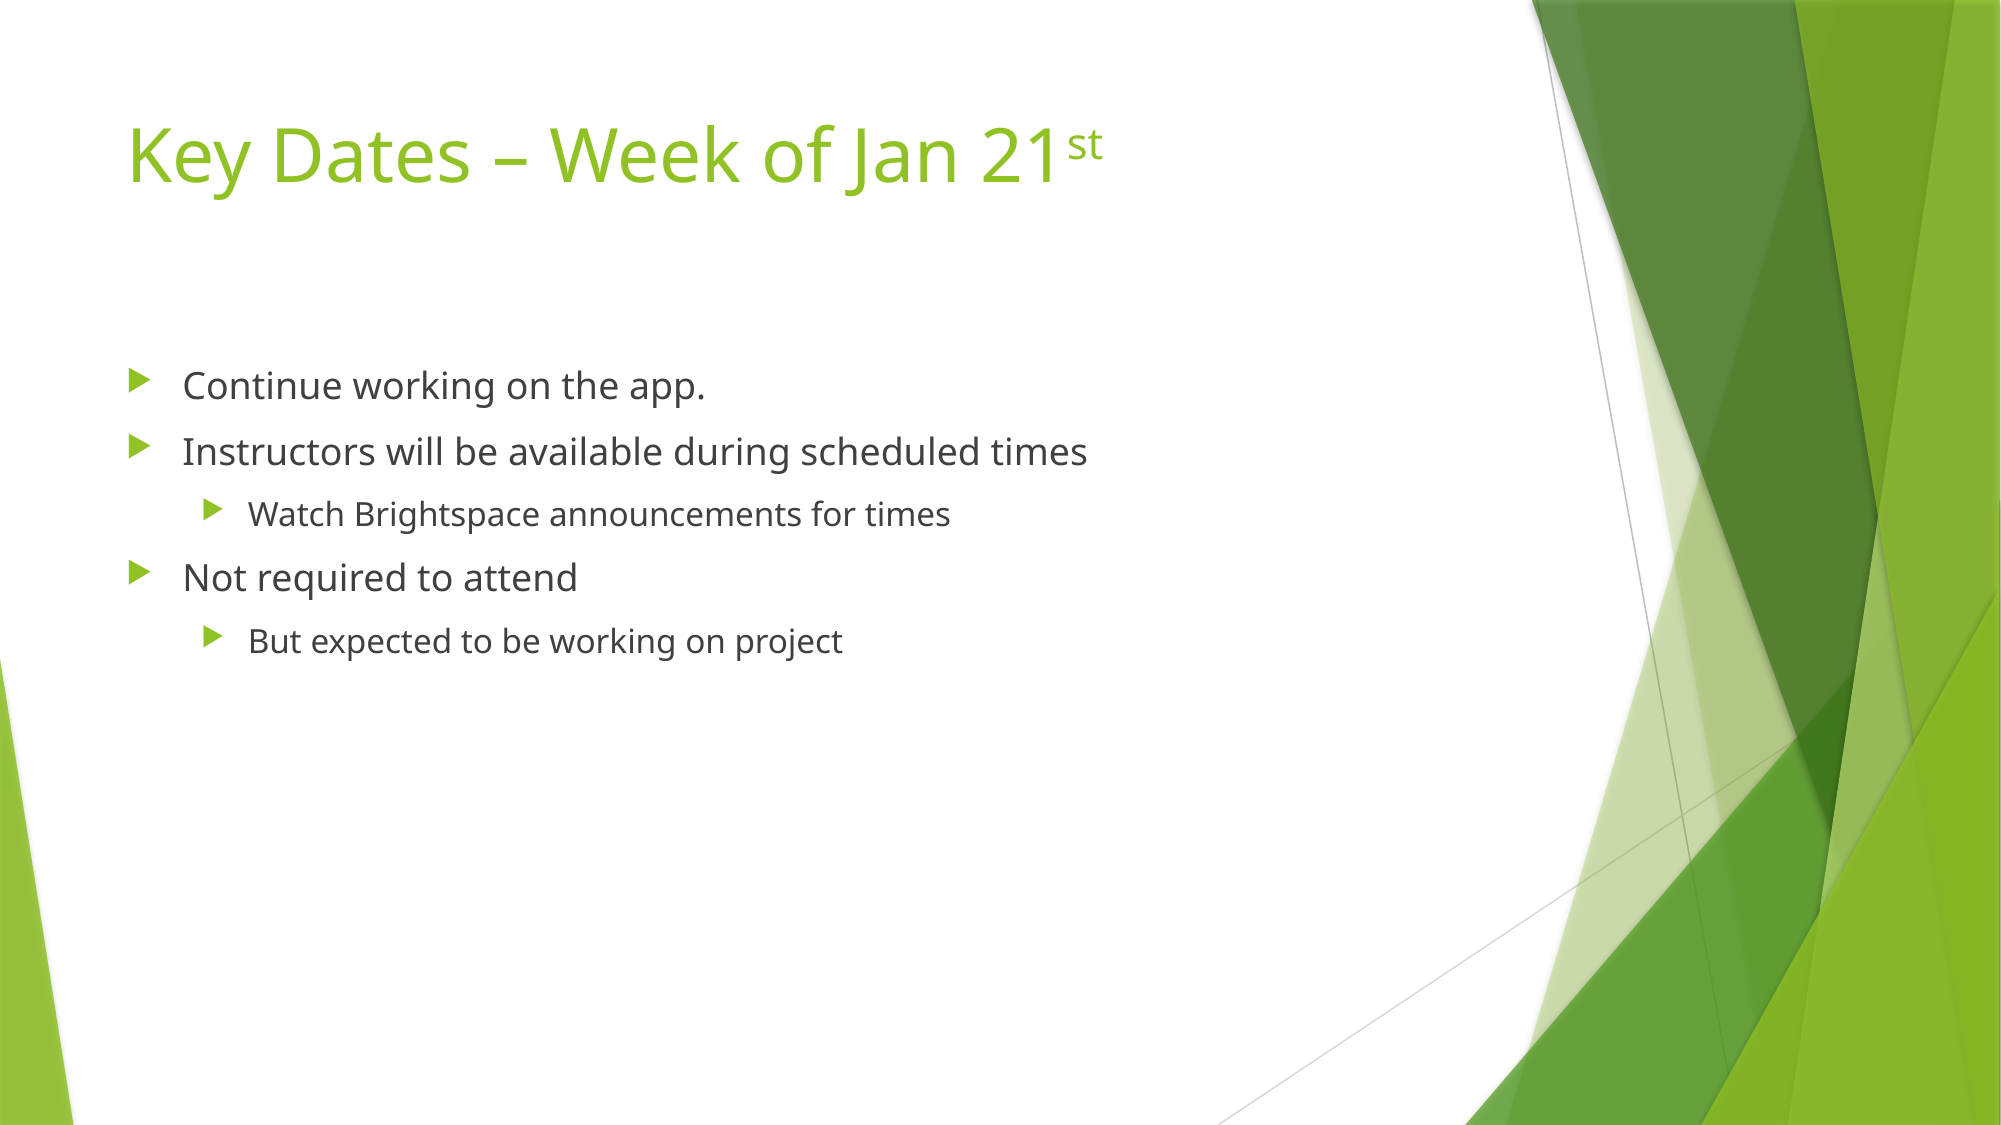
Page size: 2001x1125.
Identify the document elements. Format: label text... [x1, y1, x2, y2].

list Continue working on the app. Instructors will be available during scheduled times Watch Brightspace announcements for times Not required to attend But expected to be working on project [111, 354, 1522, 992]
title Key Dates – Week of Jan 21st [111, 99, 1522, 317]
